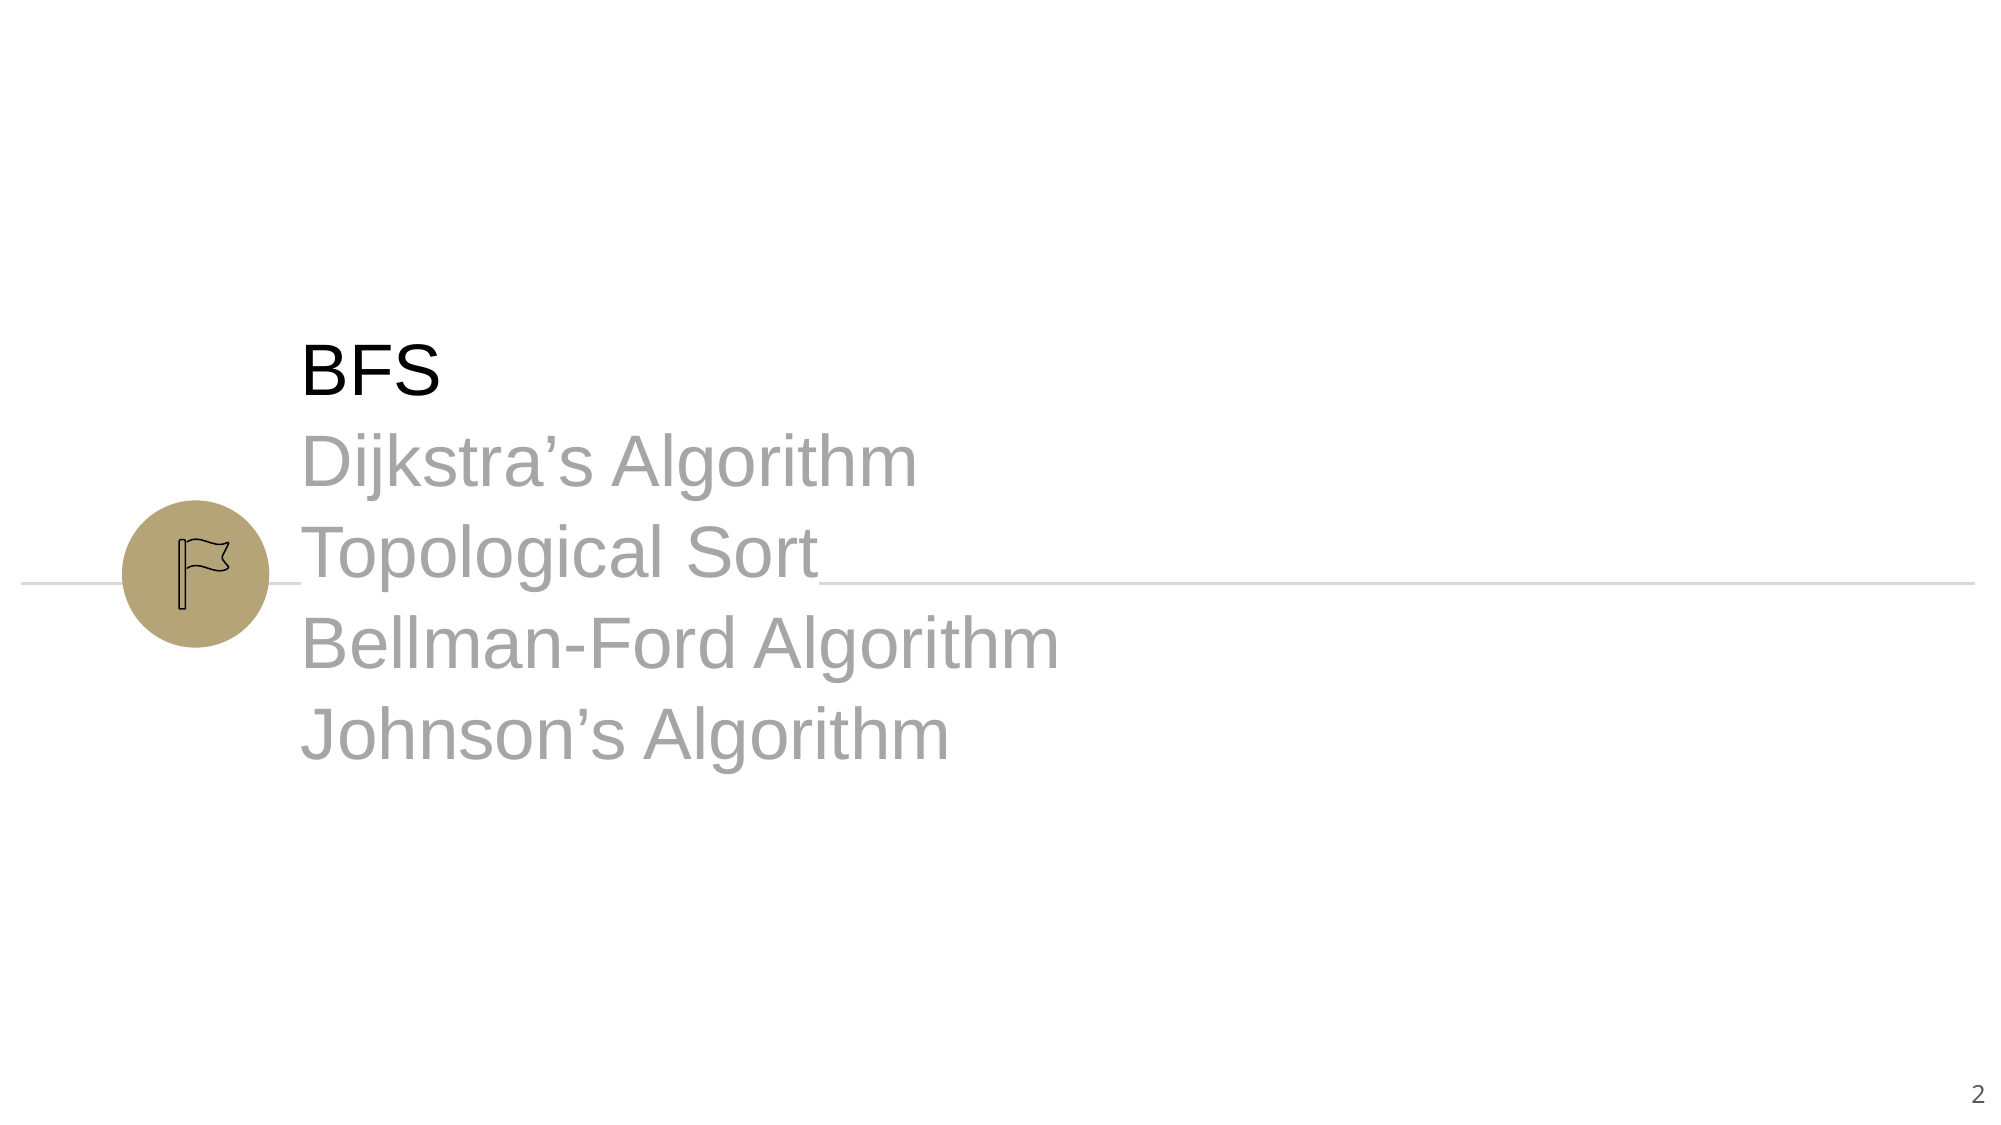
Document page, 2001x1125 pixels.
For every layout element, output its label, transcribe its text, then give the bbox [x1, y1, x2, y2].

text_box BFS Dijkstra’s Algorithm Topological Sort Bellman-Ford Algorithm Johnson’s Algorithm [293, 324, 1484, 784]
